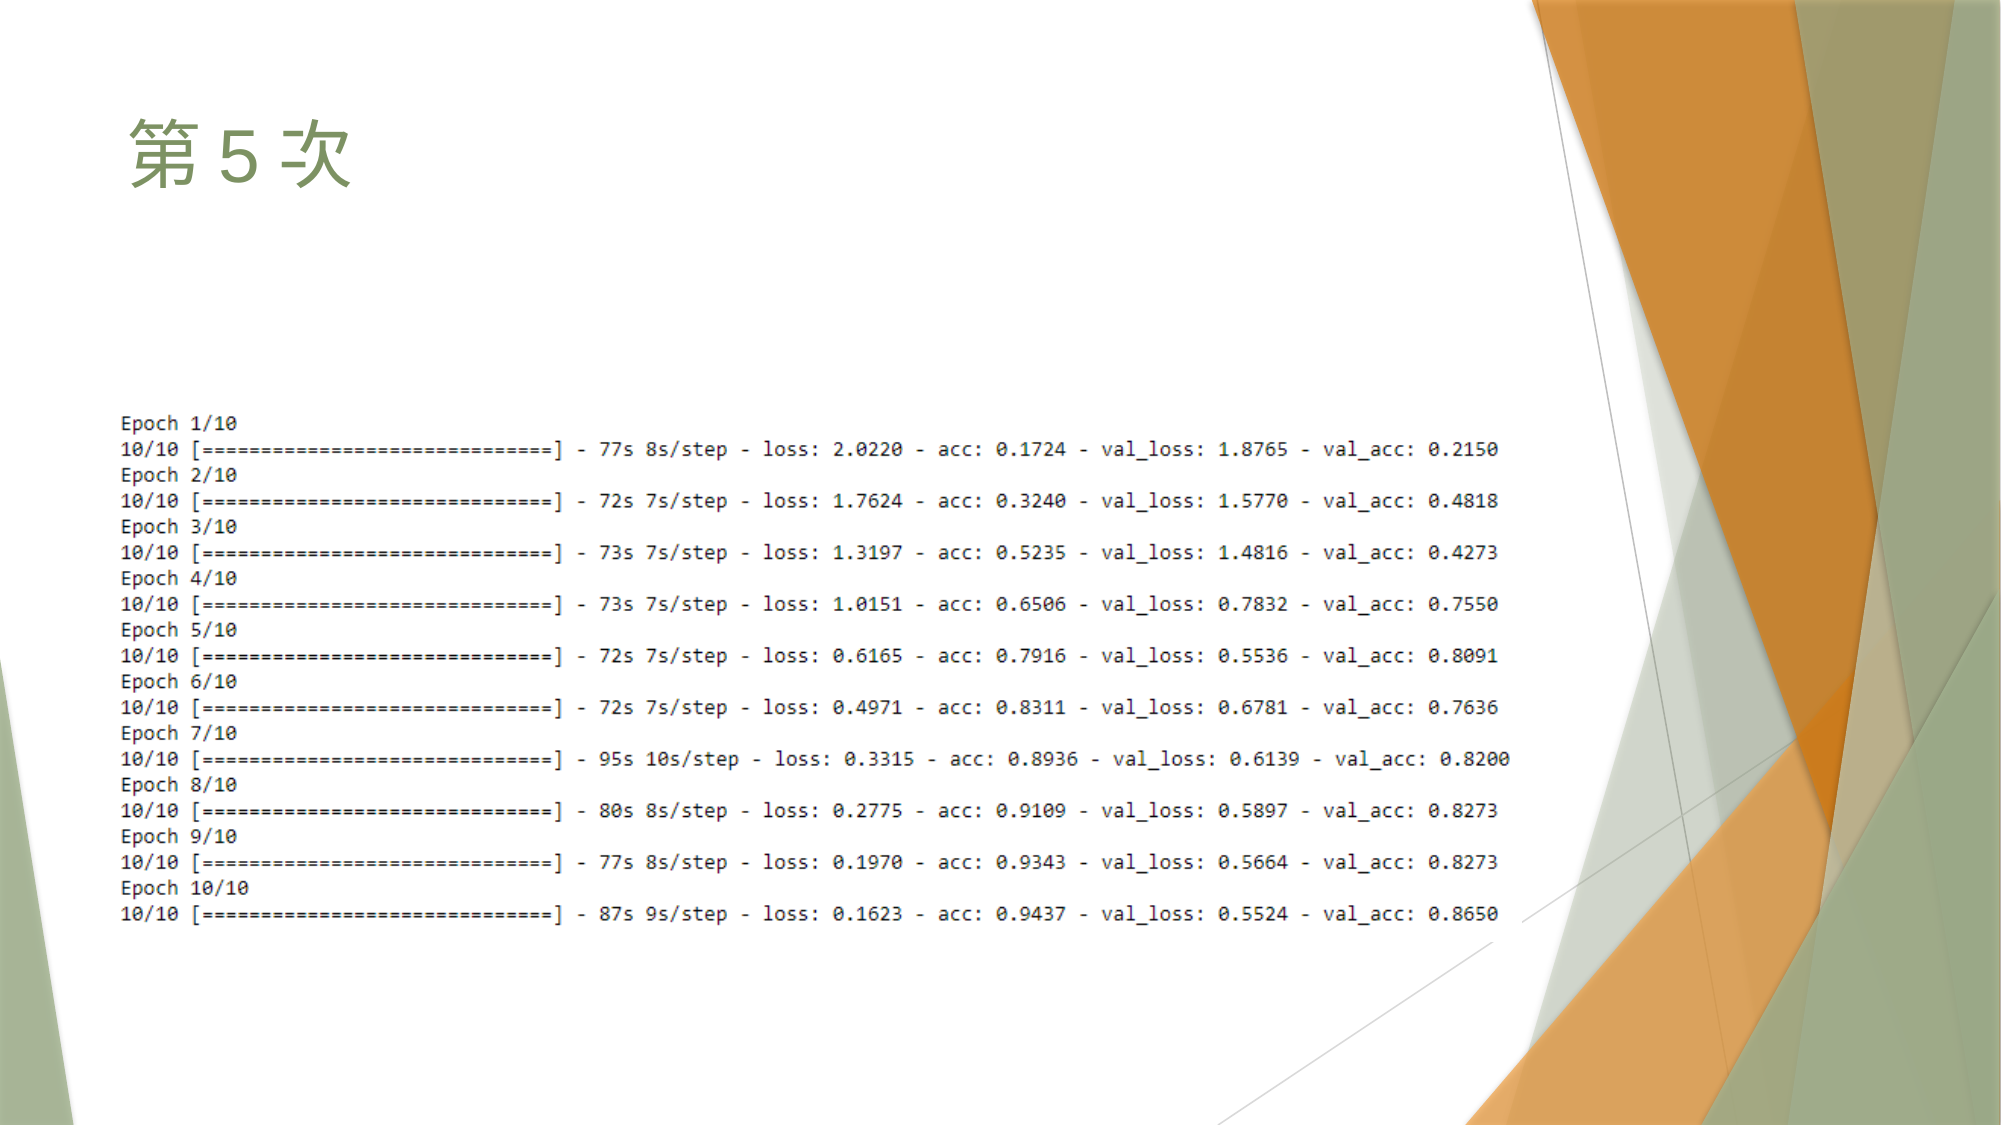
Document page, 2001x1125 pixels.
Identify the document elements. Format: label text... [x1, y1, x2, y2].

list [110, 403, 1522, 943]
title 第5次 [111, 99, 1522, 317]
